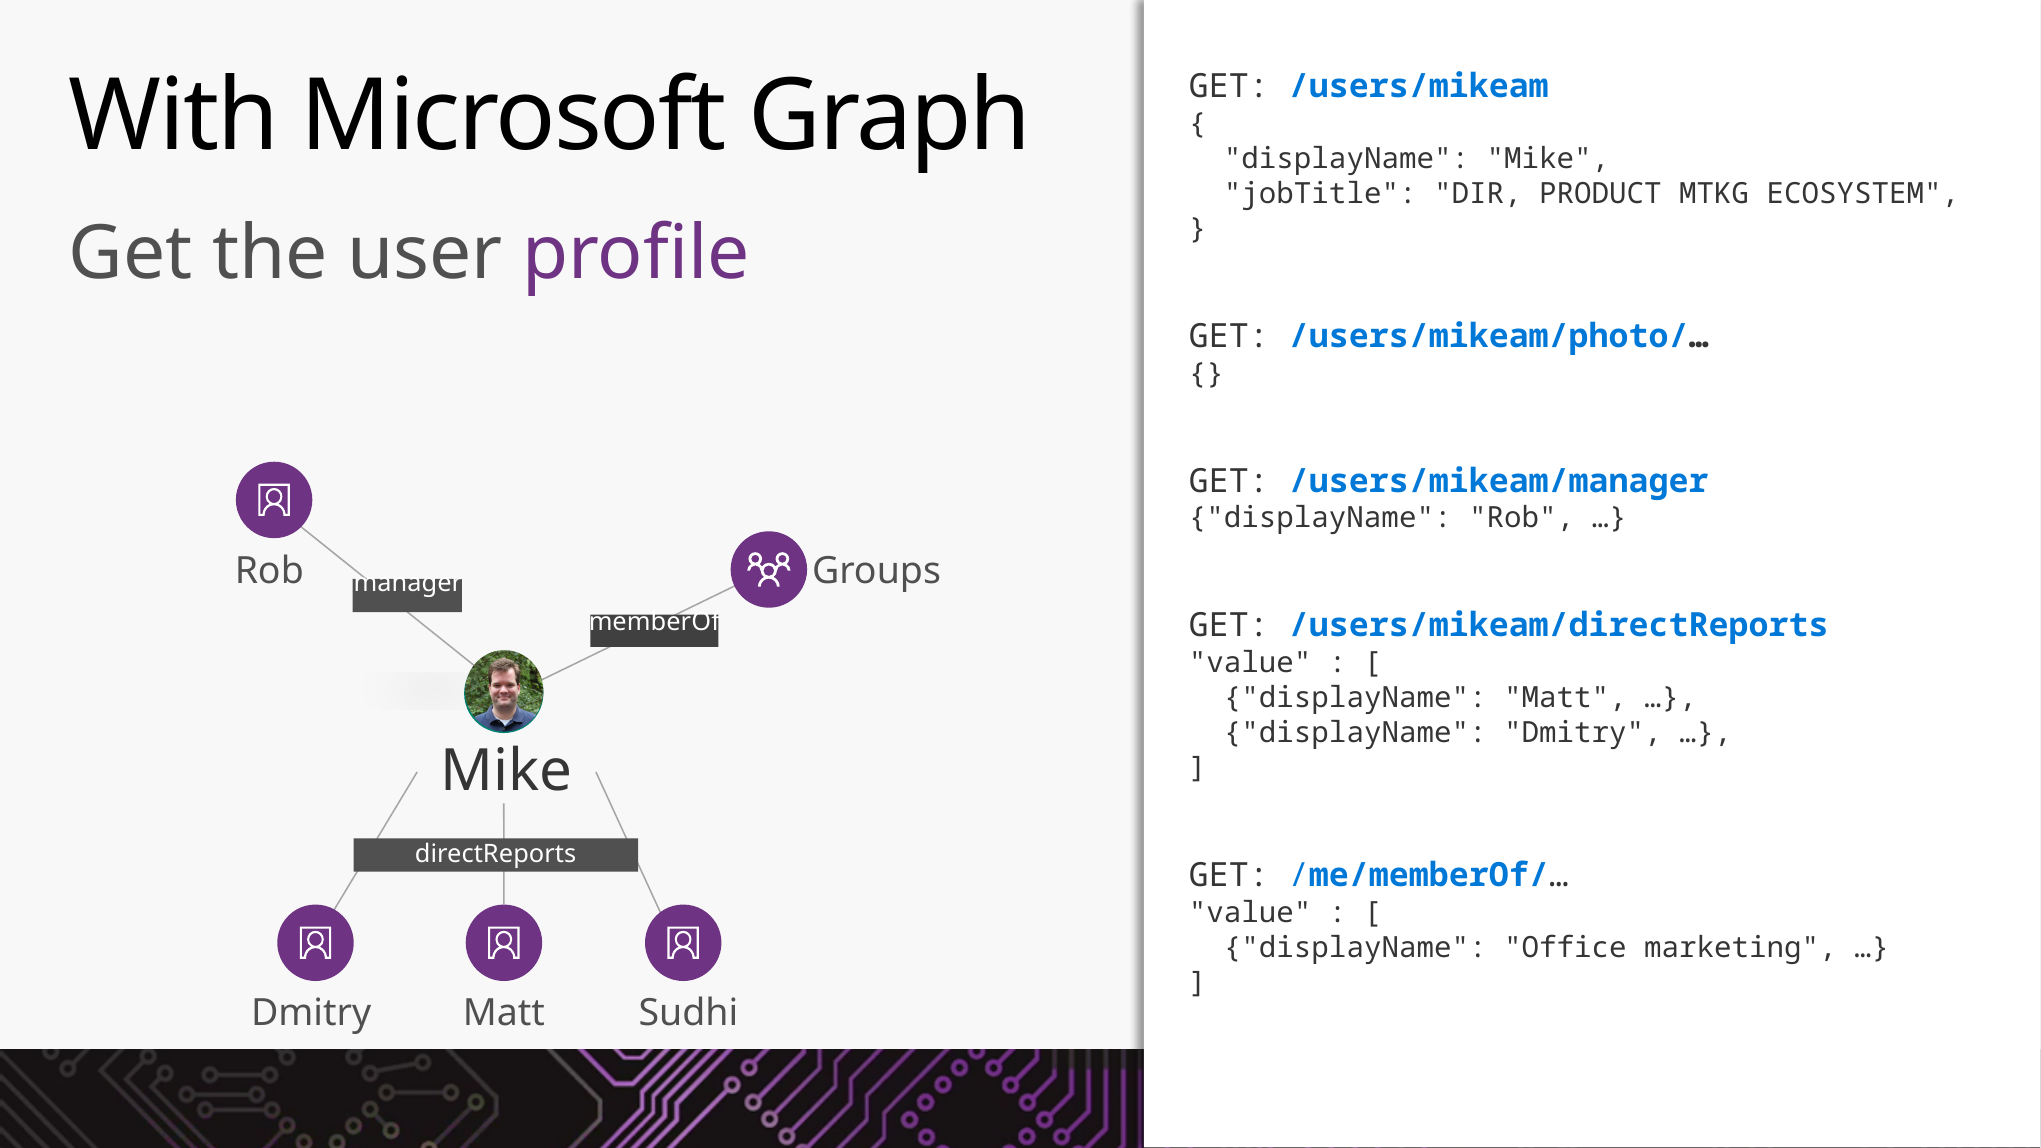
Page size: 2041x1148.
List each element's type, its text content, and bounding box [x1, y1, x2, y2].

picture [464, 649, 544, 732]
text_box Mike [410, 715, 603, 771]
text_box GET: /users/mikeam { "displayName": "Mike", "jobTitle": "DIR, PRODUCT MTKG ECOSYSTEM", } GET: /users/mikeam/photo/… {} GET: /users/mikeam/manager {"displayName": "Rob", …} GET: /users/mikeam/directReports "value" : [ {"displayName": "Matt", …}, {"displayName": "Dmitry", …}, ] GET: /me/memberOf/… "value" : [ {"displayName": "Office marketing", …} ] [1143, 0, 2041, 1148]
picture [0, 1049, 1143, 1148]
title With Microsoft Graph [45, 48, 1131, 198]
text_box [240, 771, 750, 1050]
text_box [221, 461, 490, 672]
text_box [532, 530, 951, 685]
list Get the user profile [45, 198, 1131, 578]
